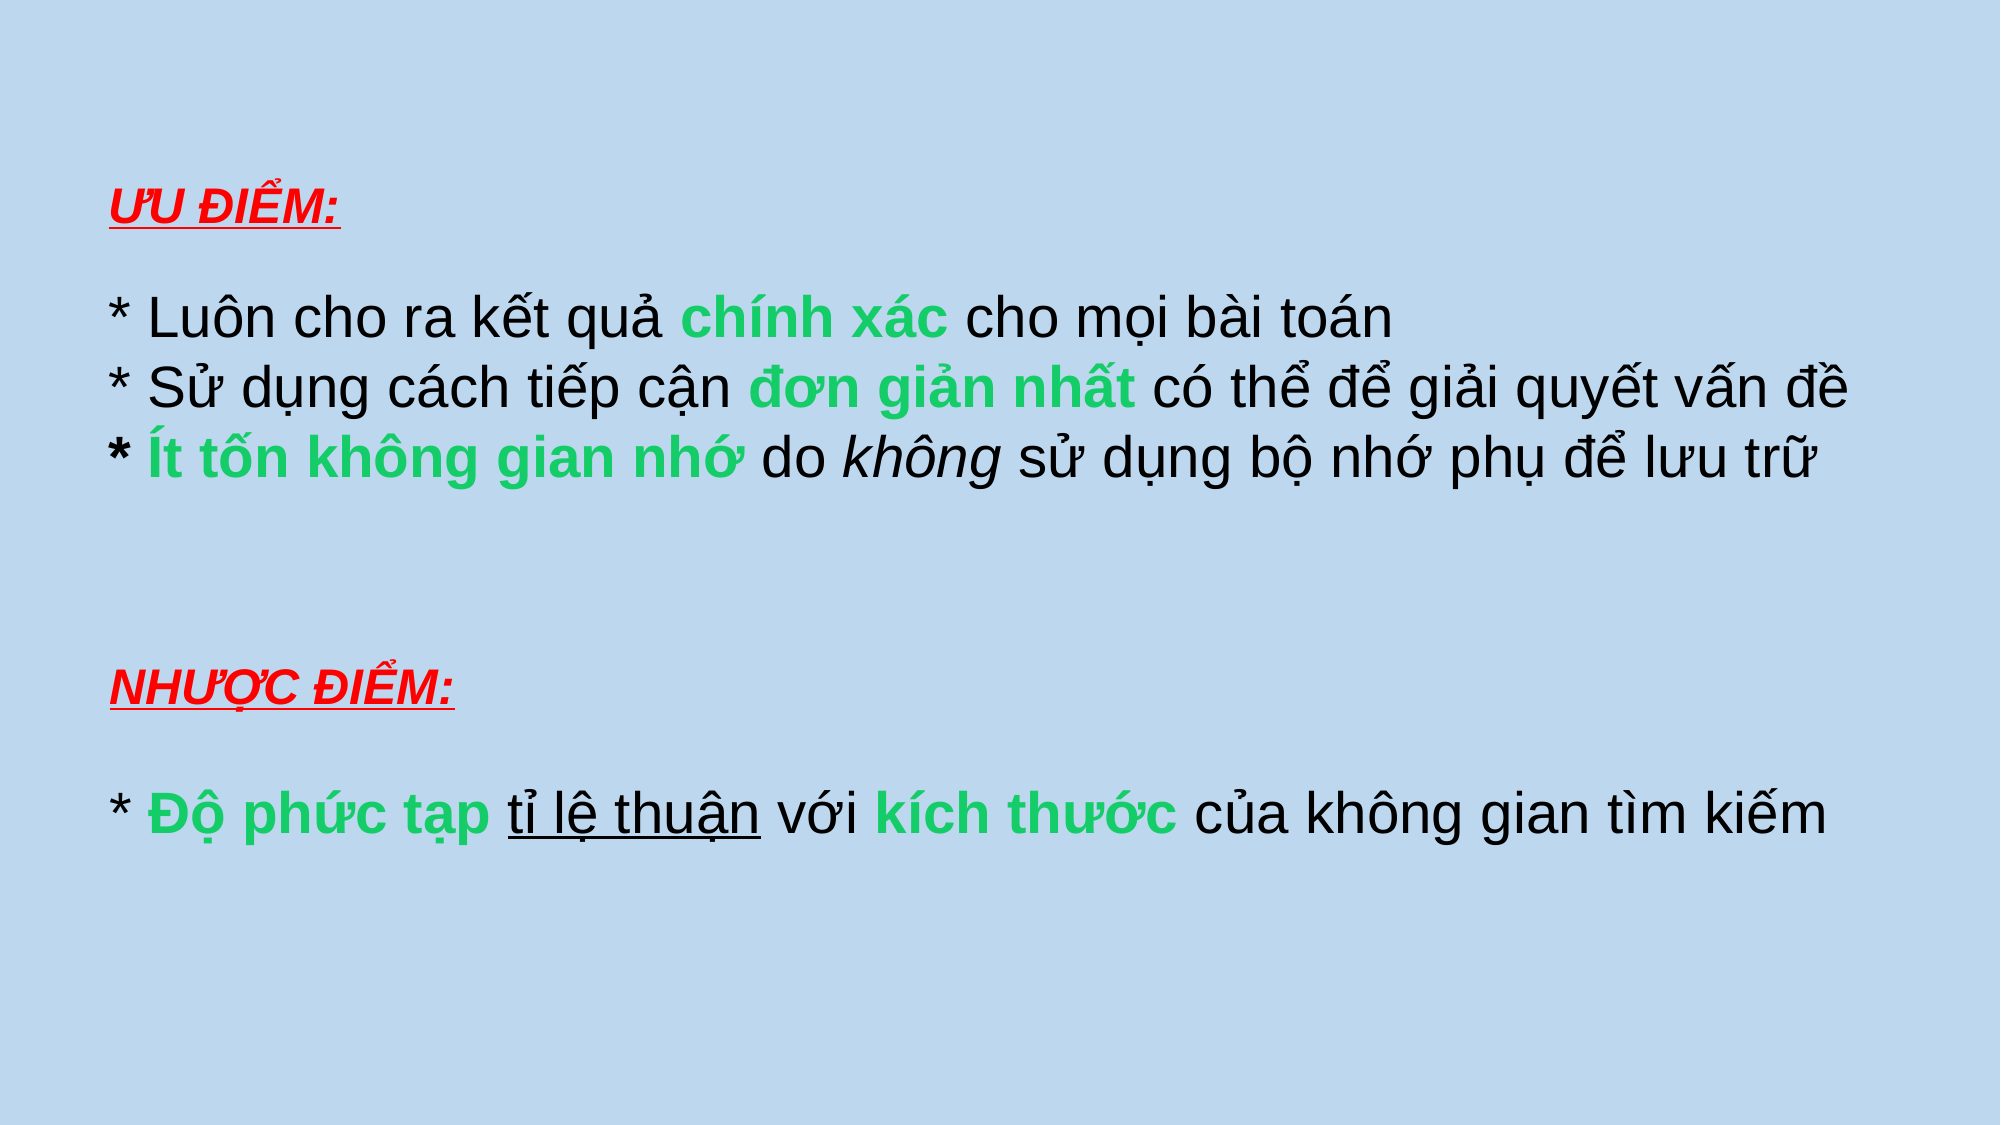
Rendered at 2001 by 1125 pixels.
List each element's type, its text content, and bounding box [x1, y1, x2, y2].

text_box NHƯỢC ĐIỂM: * Độ phức tạp tỉ lệ thuận với kích thước của không gian tìm kiếm [94, 647, 1854, 852]
text_box ƯU ĐIỂM: * Luôn cho ra kết quả chính xác cho mọi bài toán * Sử dụng cách tiếp cận đơn giản nhất có thể để giải quyết vấn đề * Ít tốn không gian nhớ do không sử dụng bộ nhớ phụ để lưu trữ [93, 166, 1866, 497]
